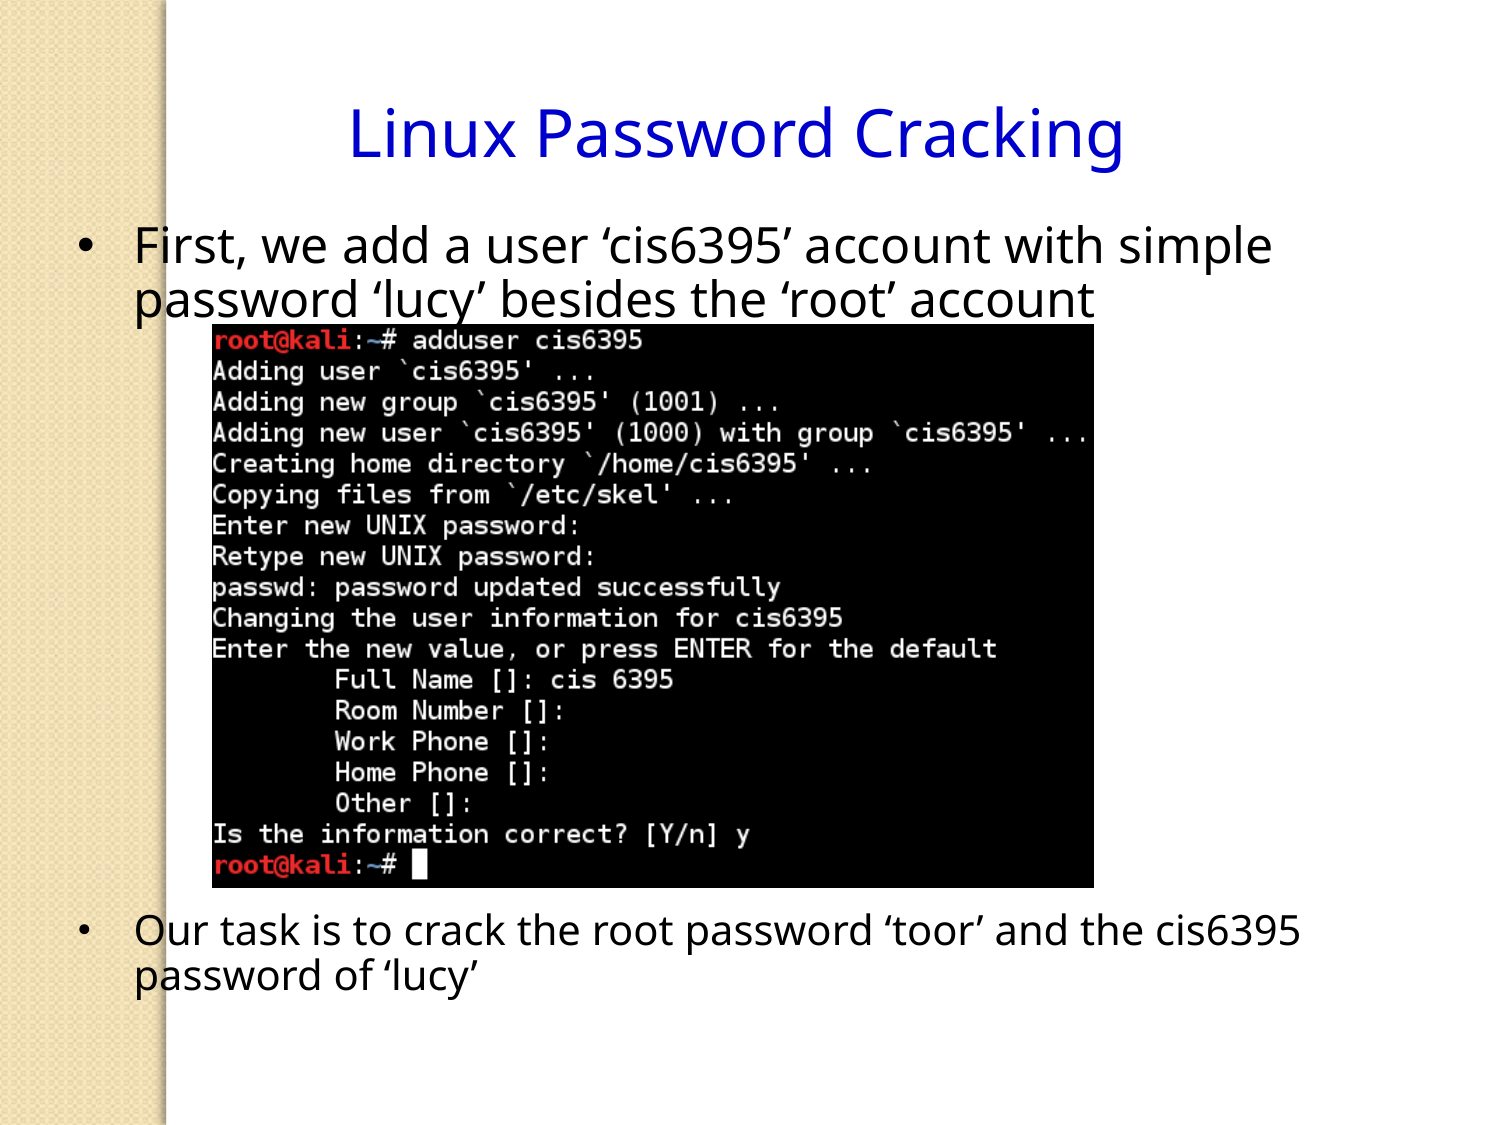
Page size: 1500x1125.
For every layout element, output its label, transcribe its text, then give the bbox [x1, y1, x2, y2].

picture [0, 0, 166, 1125]
picture [212, 324, 1095, 888]
text_box Linux Password Cracking [62, 37, 1413, 225]
text_box First, we add a user ‘cis6395’ account with simple password ‘lucy’ besides the ‘root’ account Our task is to crack the root password ‘toor’ and the cis6395 password of ‘lucy’ [62, 212, 1400, 1043]
